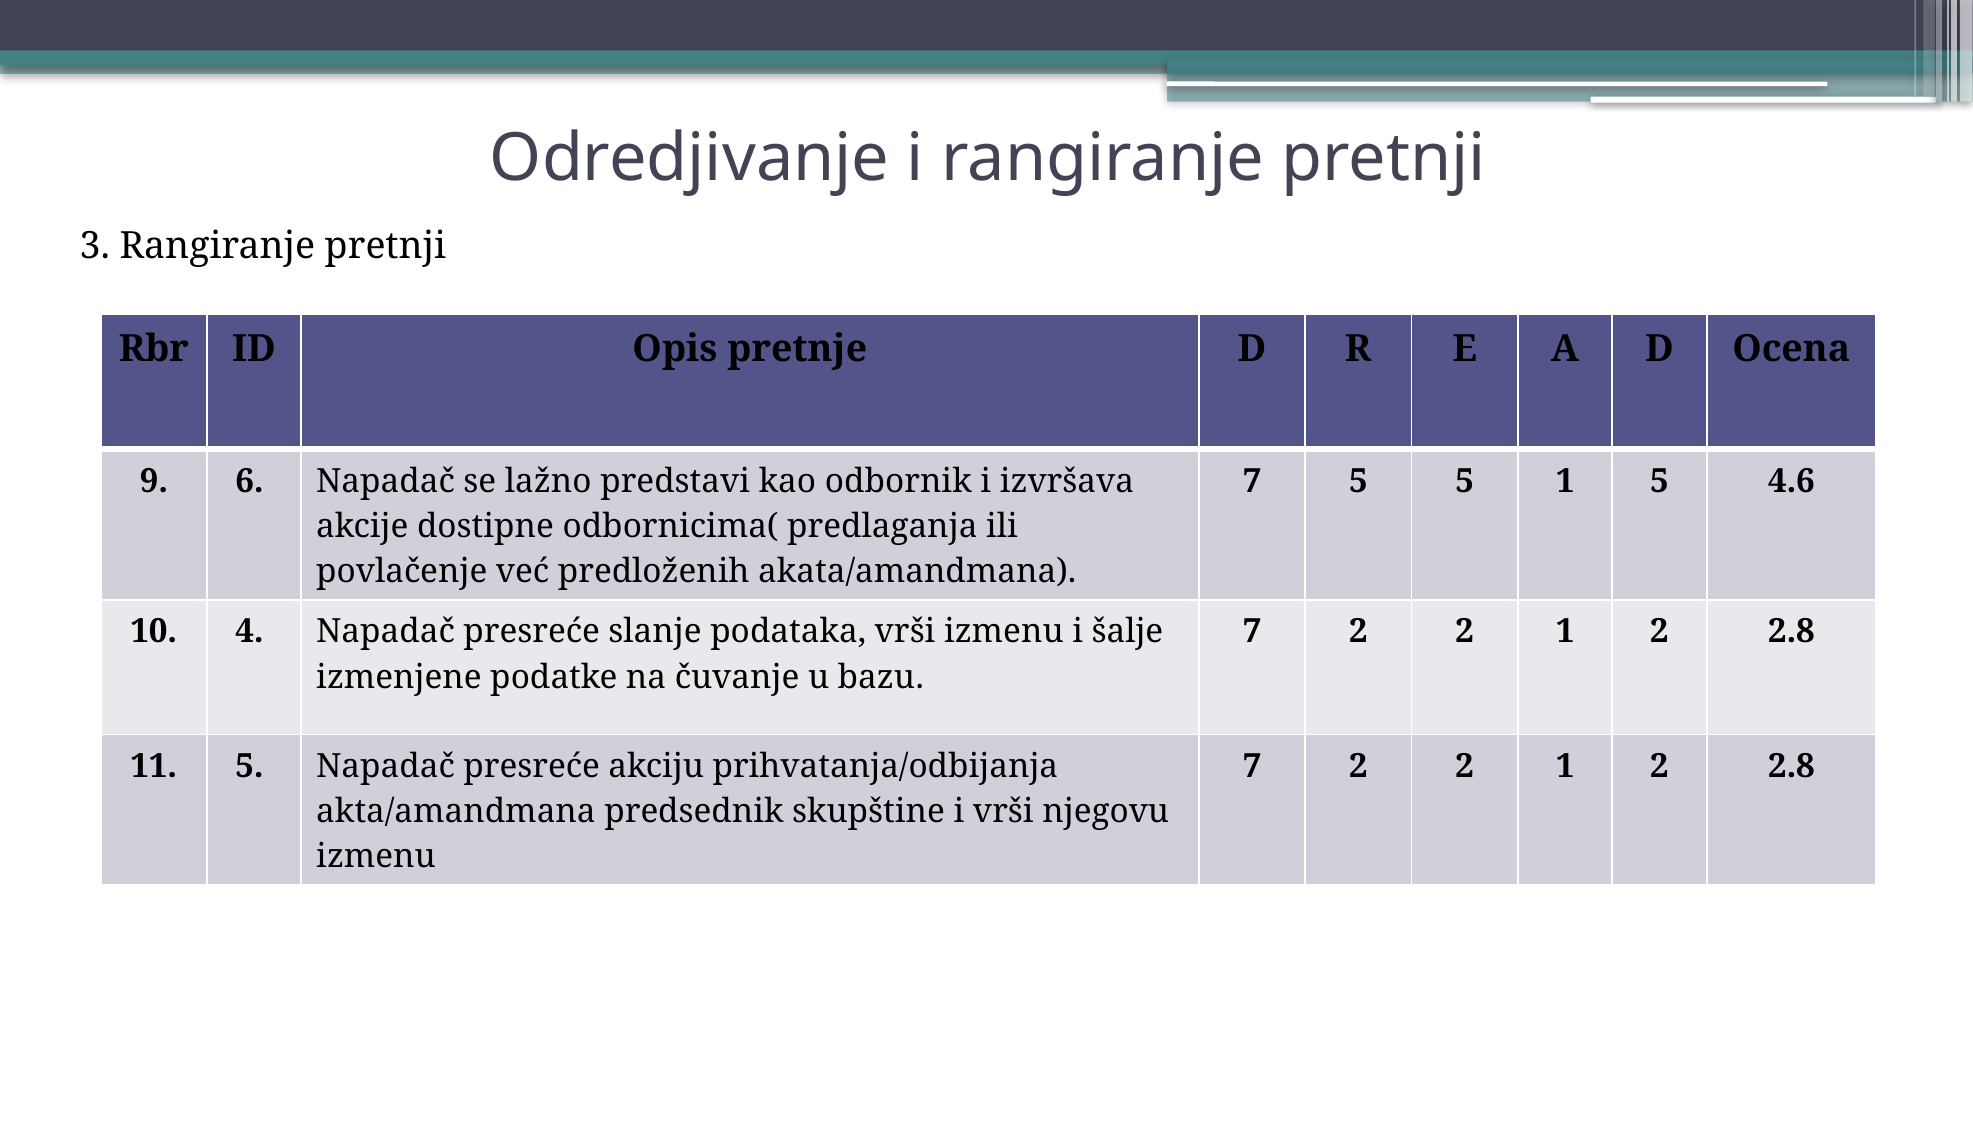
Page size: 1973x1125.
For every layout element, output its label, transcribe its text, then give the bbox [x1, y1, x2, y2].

table_cell 5. [208, 735, 300, 884]
table_cell 2 [1613, 735, 1706, 884]
table_cell Napadač presreće slanje podataka, vrši izmenu i šalje izmenjene podatke na čuvanje u bazu. [302, 601, 1198, 734]
table_header D [1613, 315, 1706, 446]
table_cell 9. [102, 452, 206, 599]
table_cell 2.8 [1708, 735, 1875, 884]
table_header E [1412, 315, 1517, 446]
table_cell 5 [1306, 452, 1411, 599]
table_header Opis pretnje [302, 315, 1198, 446]
table_cell 11. [102, 735, 206, 884]
table_cell Napadač presreće akciju prihvatanja/odbijanja akta/amandmana predsednik skupštine i vrši njegovu izmenu [302, 735, 1198, 884]
table_cell 2 [1306, 601, 1411, 734]
table_header R [1306, 315, 1411, 446]
table_cell Napadač se lažno predstavi kao odbornik i izvršava akcije dostipne odbornicima( predlaganja ili povlačenje već predloženih akata/amandmana). [302, 452, 1198, 599]
table_cell 2 [1412, 601, 1517, 734]
table_cell 4.6 [1708, 452, 1875, 599]
text_box 3. Rangiranje pretnji [64, 213, 811, 273]
table_cell 2.8 [1708, 601, 1875, 734]
table_header Ocena [1708, 315, 1875, 446]
table_cell 1 [1519, 452, 1611, 599]
table_cell 1 [1519, 601, 1611, 734]
table_cell 2 [1613, 601, 1706, 734]
table_cell 10. [102, 601, 206, 734]
text_box Odredjivanje i rangiranje pretnji [100, 66, 1877, 244]
table_cell 7 [1200, 735, 1304, 884]
table_cell 2 [1306, 735, 1411, 884]
table_cell 7 [1200, 452, 1304, 599]
table_header D [1200, 315, 1304, 446]
table_cell 6. [208, 452, 300, 599]
table_header A [1519, 315, 1611, 446]
table_header Rbr [102, 315, 206, 446]
table_cell 1 [1519, 735, 1611, 884]
table_cell 4. [208, 601, 300, 734]
table_cell 5 [1613, 452, 1706, 599]
table_cell 7 [1200, 601, 1304, 734]
table_header ID [208, 315, 300, 446]
table_cell 2 [1412, 735, 1517, 884]
table_cell 5 [1412, 452, 1517, 599]
